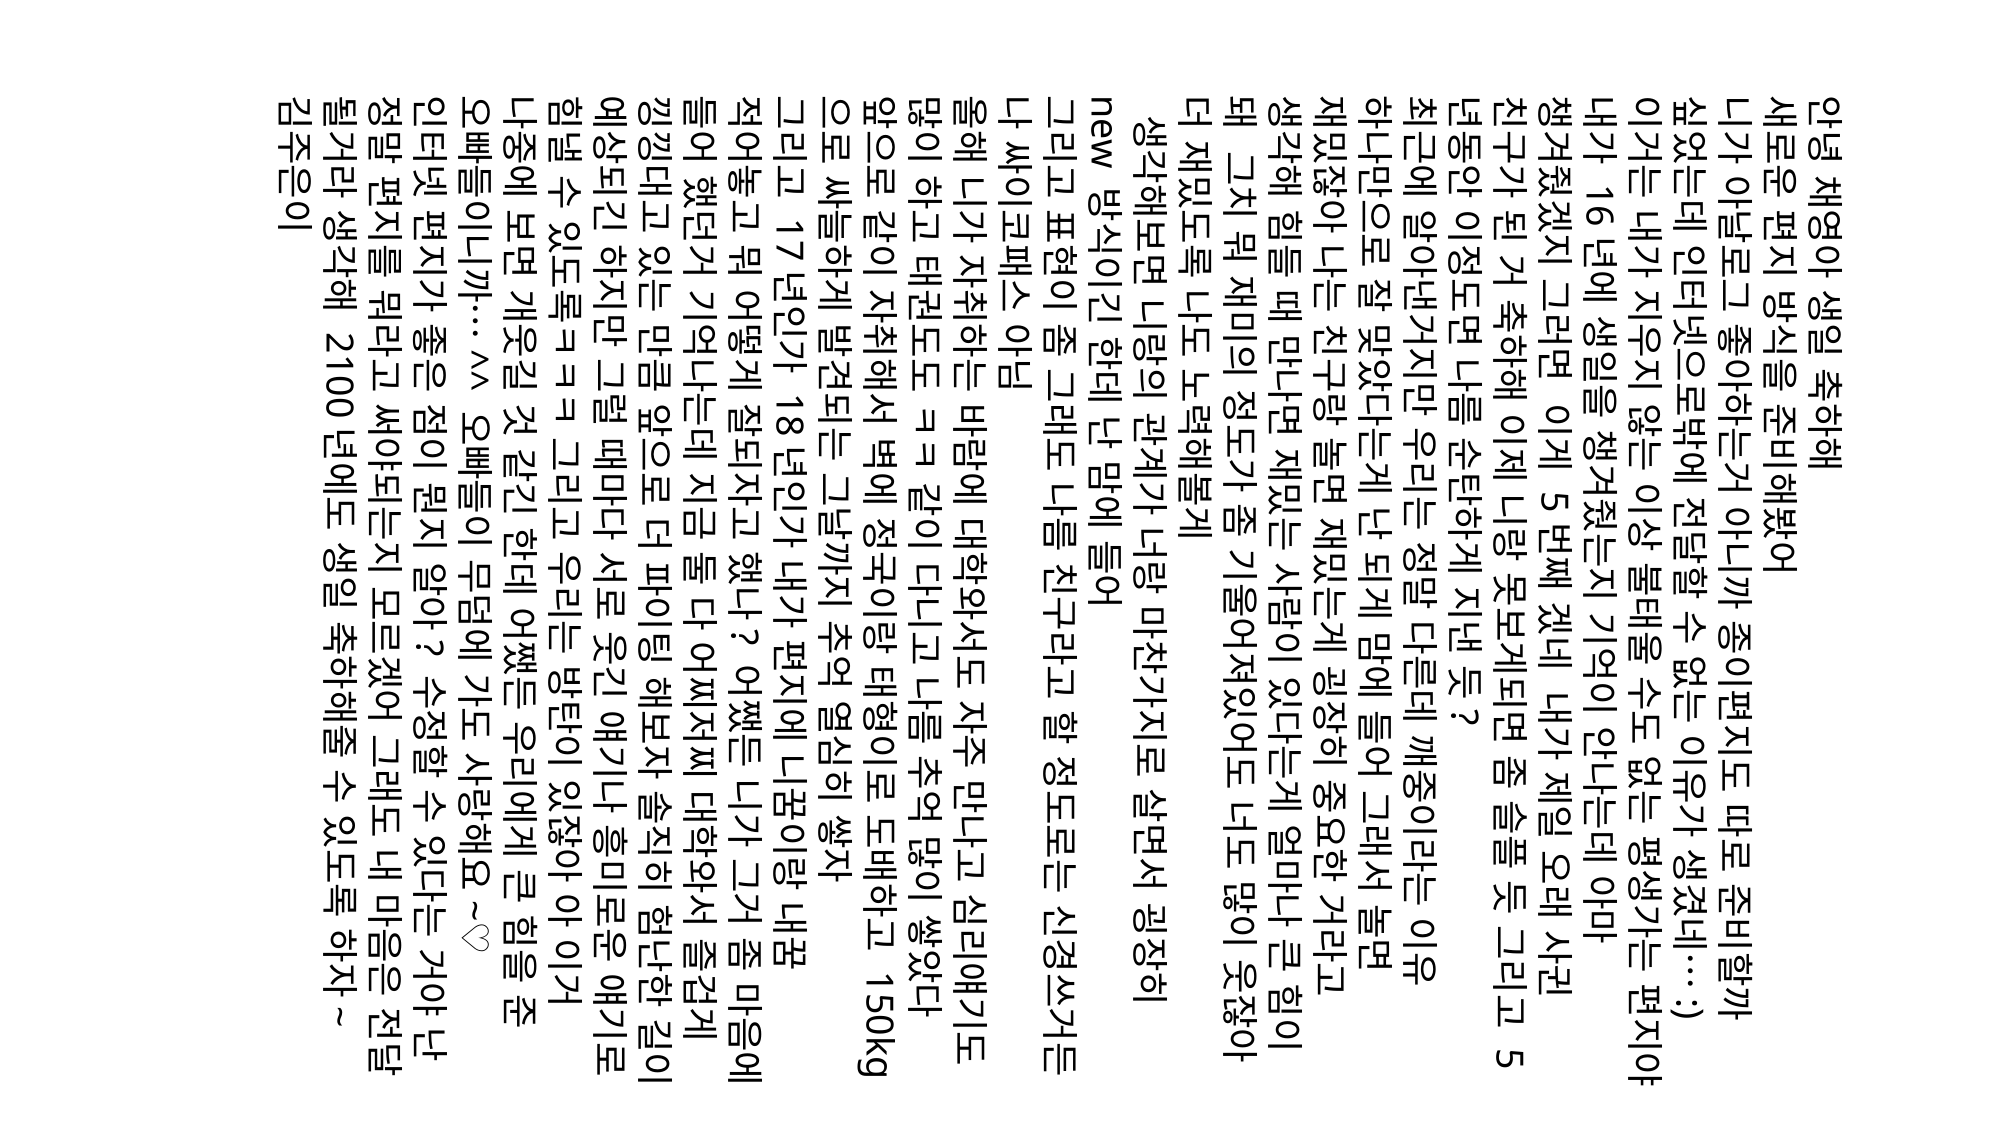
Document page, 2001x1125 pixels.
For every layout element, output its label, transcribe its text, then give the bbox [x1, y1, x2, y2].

text_box 안녕 채영아 생일 축하해 새로운 편지 방식을 준비해봤어 니가 아날로그 좋아하는거 아니까 종이편지도 따로 준비할까 싶었는데 인터넷으로밖에 전달할 수 없는 이유가 생겼네…:) 이거는 내가 지우지 않는 이상 불태울 수도 없는 평생가는 편지야 내가 16년에 생일을 챙겨줬는지 기억이 안나는데 아마 챙겨줬겠지 그러면 이게 5번째 겠네 내가 제일 오래 사귄 친구가 된 거 축하해 이제 니랑 못보게되면 좀 슬플 듯 그리고 5년동안 이정도면 나름 순탄하게 지낸 듯? 최근에 알아낸거지만 우리는 정말 다른데 깨중이라는 이유 하나만으로 잘 맞았다는게 난 되게 맘에 들어 그래서 놀면 재밌잖아 나는 친구랑 놀면 재밌는게 굉장히 중요한 거라고 생각해 힘들 때 만나면 재밌는 사람이 있다는게 얼마나 큰 힘이 돼 그치 뭐 재미의 정도가 좀 기울어져있어도 너도 많이 웃잖아 더 재밌도록 나도 노력해볼게 생각해보면 니랑의 관계가 너랑 마찬가지로 살면서 굉장히 new 방식이긴 한데 난 맘에 들어 그리고 표현이 좀 그래도 나름 친구라고 할 정도로는 신경쓰거든 나 싸이코패스 아님 올해 니가 자취하는 바람에 대학와서도 자주 만나고 심리얘기도 많이 하고 태권도도 ㅋㅋ 같이 다니고 나름 추억 많이 쌓았다 앞으로 같이 자취해서 벽에 정국이랑 태형이로 도배하고 150kg으로 싸늘하게 발견되는 그날까지 추억 열심히 쌓자 그리고 17년인가 18년인가 내가 편지에 니꿈이랑 내꿈 적어놓고 뭐 어떻게 잘되자고 했나? 어쨌든 니가 그거 좀 마음에 들어 했던거 기억나는데 지금 둘 다 어찌저찌 대학와서 즐겁게 낑낑대고 있는 만큼 앞으로 더 파이팅 해보자 솔직히 험난한 길이 예상되긴 하지만 그럴 때마다 서로 웃긴 얘기나 흥미로운 얘기로 힘낼 수 있도록ㅋㅋㅋ 그리고 우리는 방탄이 있잖아 아 이거 나중에 보면 개웃길 것 같긴 한데 어쨌든 우리에게 큰 힘을 준 오빠들이니까…^^ 오빠들이 무덤에 가도 사랑해요~♡ 인터넷 편지가 좋은 점이 뭔지 알아? 수정할 수 있다는 거야 난 정말 편지를 뭐라고 써야되는지 모르겠어 그래도 내 마음은 전달 될거라 생각해 2100년에도 생일 축하해줄 수 있도록 하자~ 김주은이 [826, 81, 1857, 1104]
